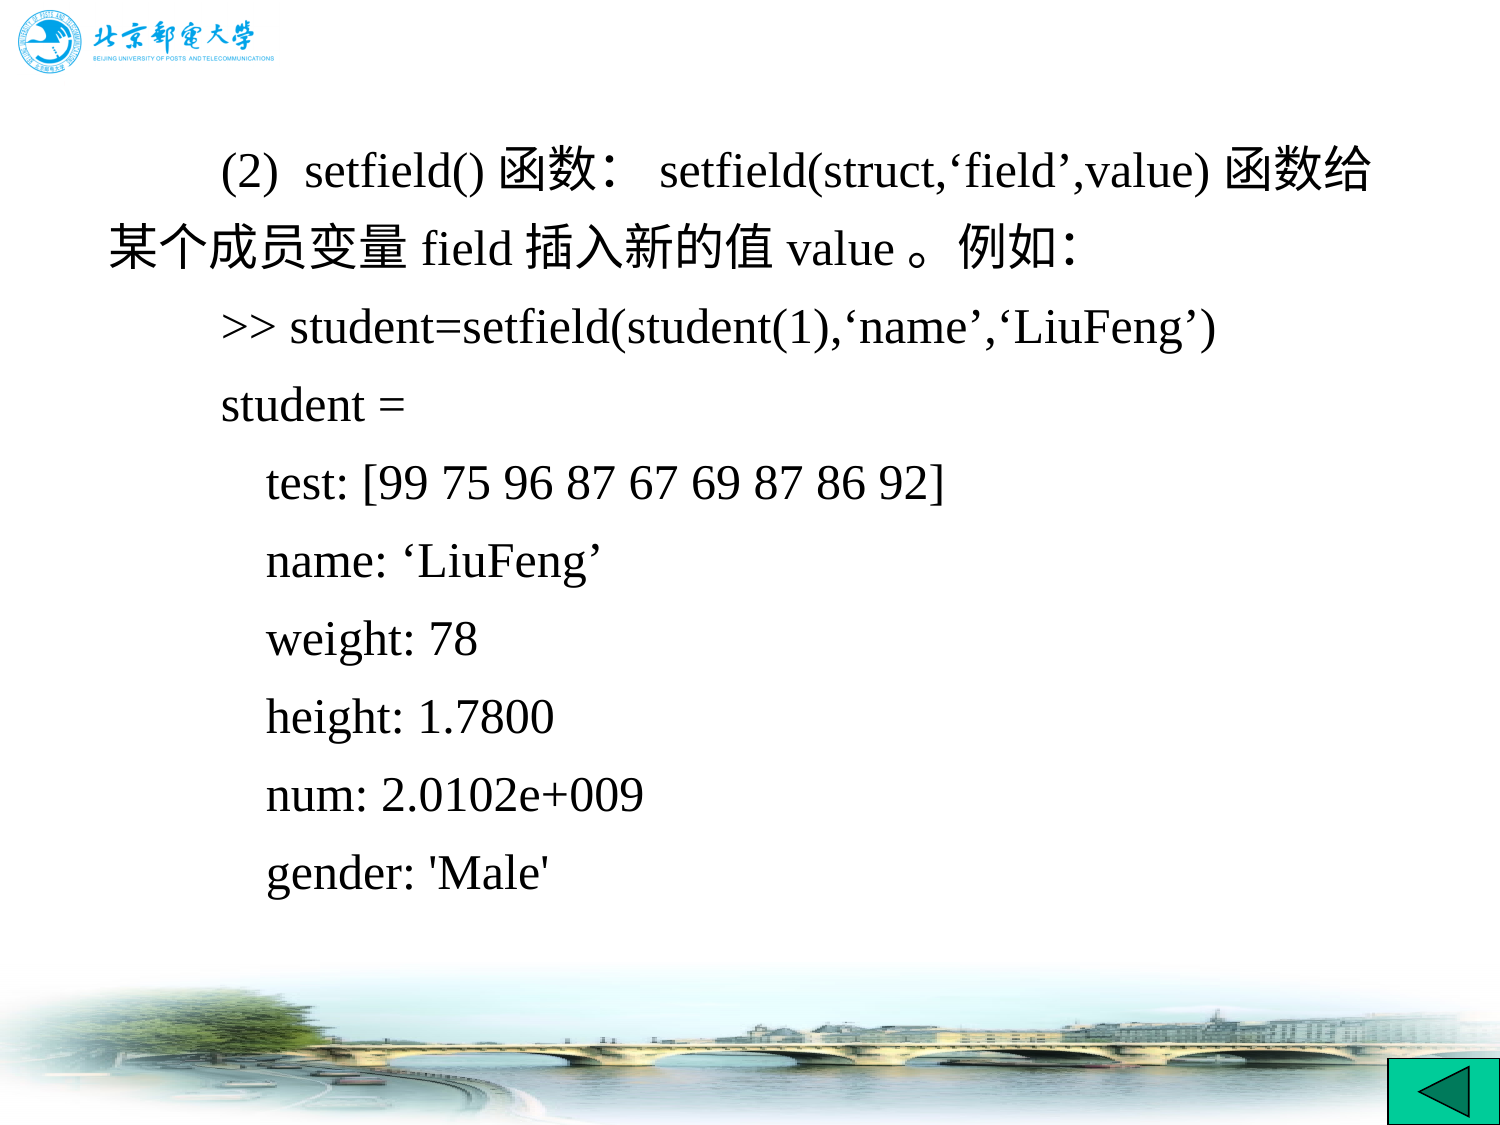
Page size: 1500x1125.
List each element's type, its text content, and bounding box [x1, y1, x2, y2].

title (2) setfield()函数：setfield(struct,‘field’,value)函数给某个成员变量field插入新的值value。例如： >> student=setfield(student(1),‘name’,‘LiuFeng’) student = test: [99 75 96 87 67 69 87 86 92] name: ‘LiuFeng’ weight: 78 height: 1.7800 num: 2.0102e+009 gender: 'Male' [93, 112, 1426, 1013]
picture [0, 962, 1500, 1125]
picture [17, 2, 280, 95]
text_box [1387, 1058, 1500, 1125]
